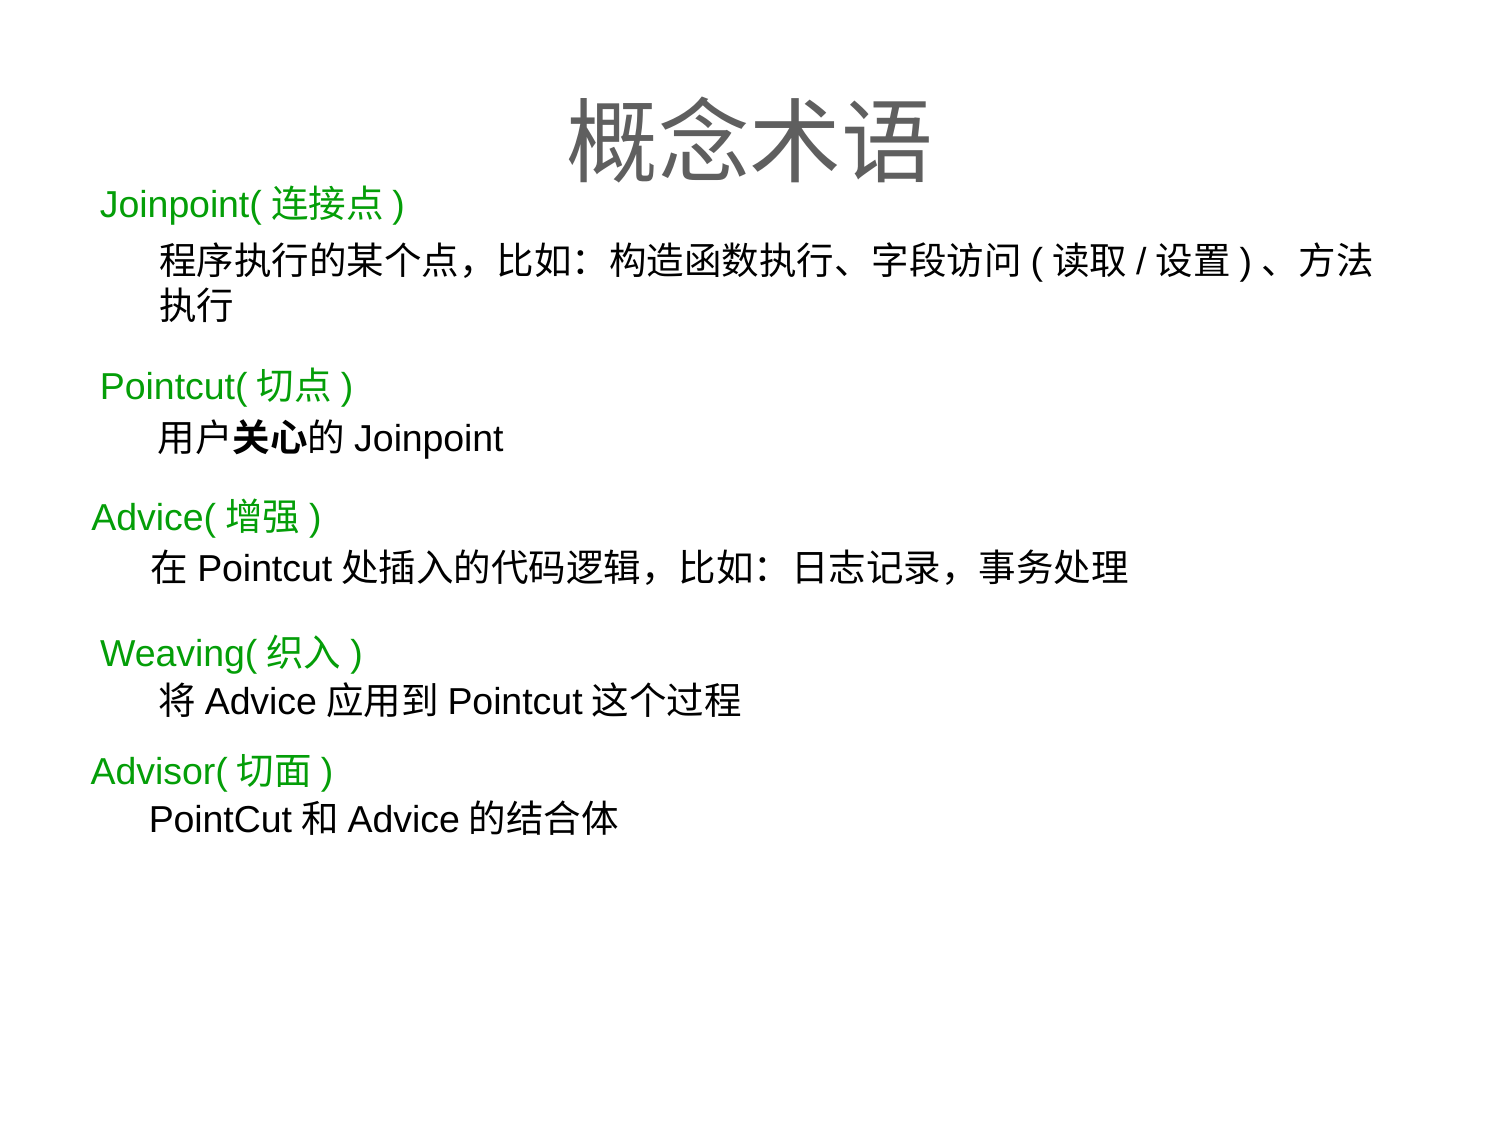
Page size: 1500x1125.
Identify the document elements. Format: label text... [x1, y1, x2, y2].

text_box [85, 621, 1389, 705]
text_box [85, 172, 1406, 303]
title 概念术语 [75, 45, 1425, 233]
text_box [75, 739, 1379, 849]
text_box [85, 355, 1377, 445]
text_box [76, 484, 1406, 575]
